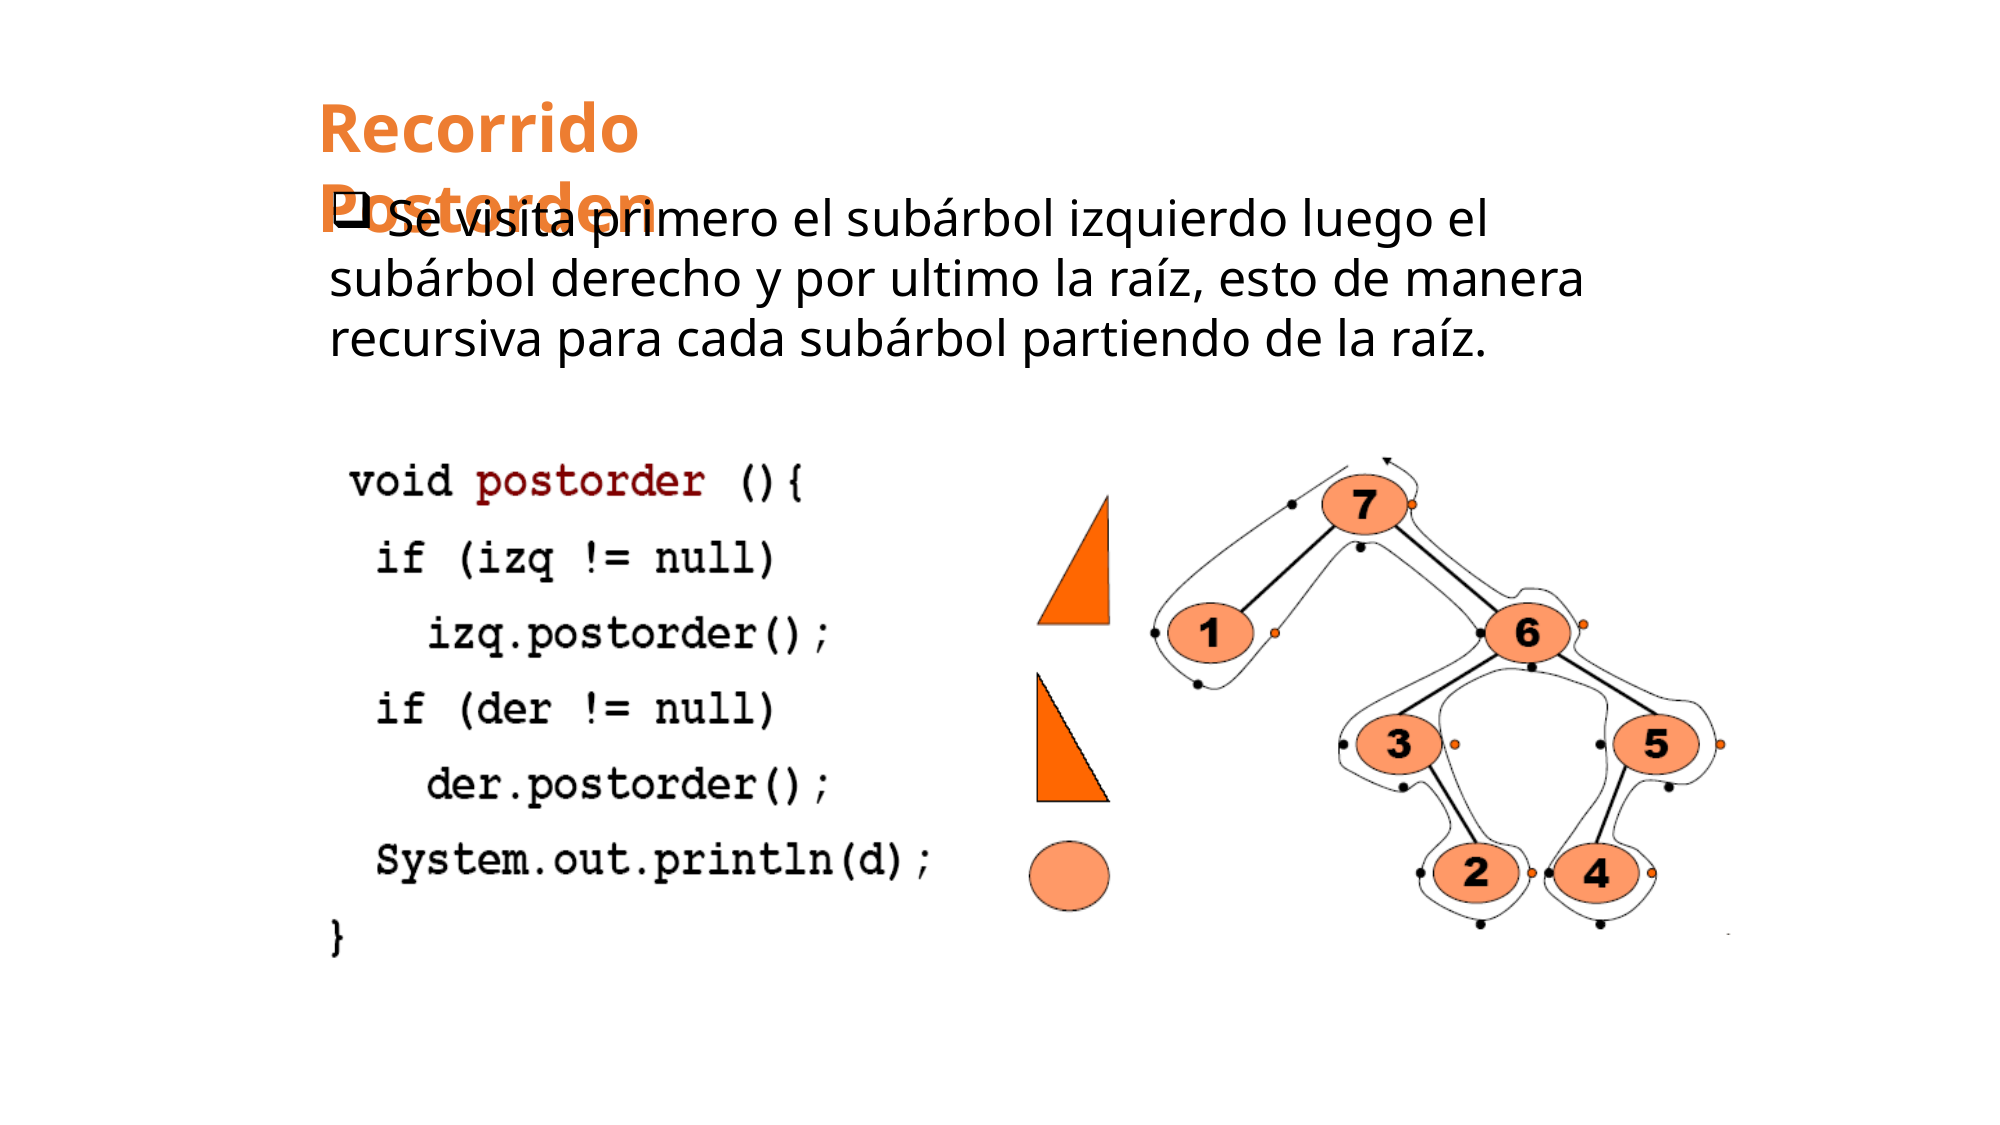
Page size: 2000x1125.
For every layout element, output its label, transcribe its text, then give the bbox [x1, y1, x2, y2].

text_box Se visita primero el subárbol izquierdo luego el subárbol derecho y por ultimo la raíz, esto de manera recursiva para cada subárbol partiendo de la raíz. [314, 179, 1697, 375]
picture [326, 456, 1118, 966]
picture [1141, 444, 1733, 935]
text_box Recorrido Postorden [302, 78, 1012, 253]
